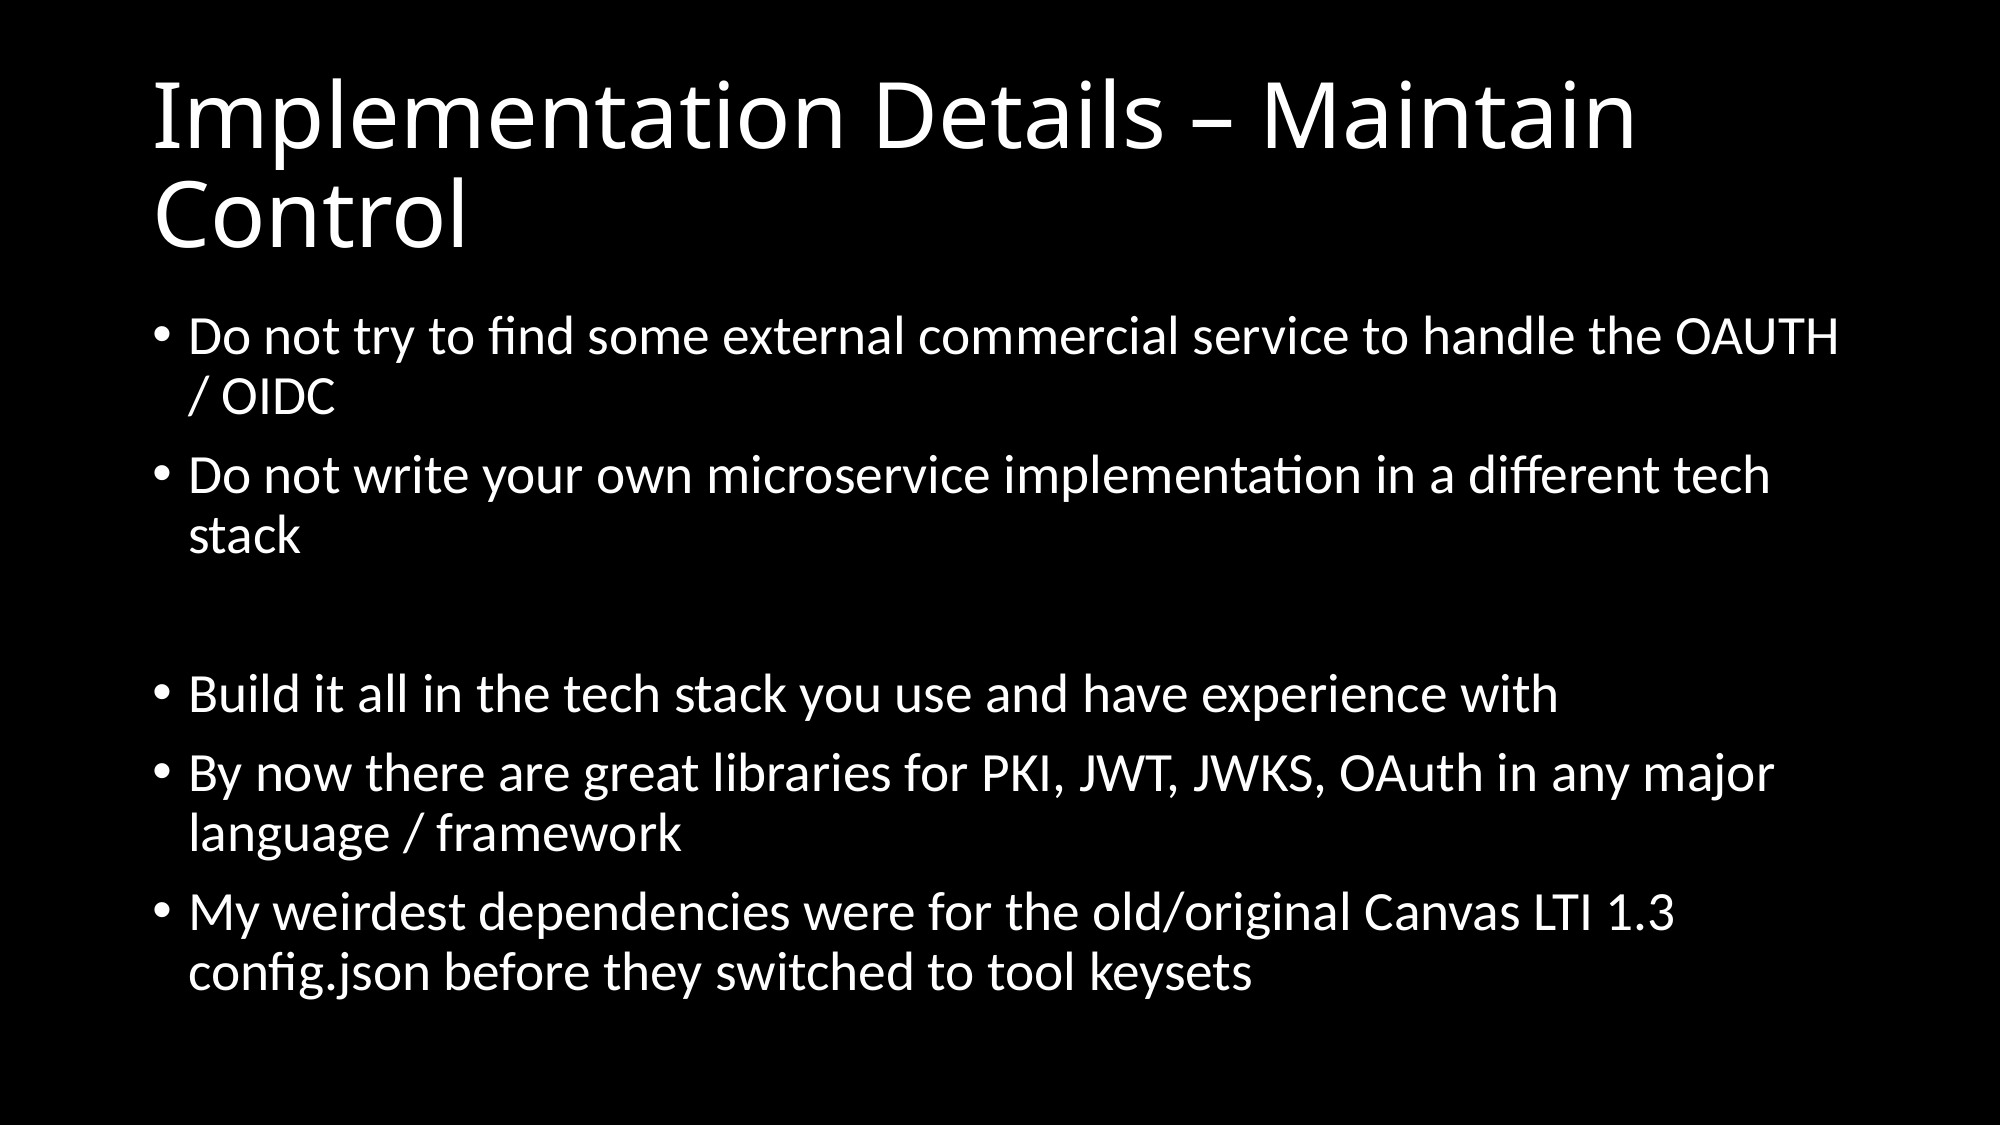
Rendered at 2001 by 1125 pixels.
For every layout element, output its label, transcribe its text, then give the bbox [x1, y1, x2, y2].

title Implementation Details – Maintain Control [137, 59, 1863, 278]
list Do not try to find some external commercial service to handle the OAUTH / OIDC Do not write your own microservice implementation in a different tech stack Build it all in the tech stack you use and have experience with By now there are great libraries for PKI, JWT, JWKS, OAuth in any major language / framework My weirdest dependencies were for the old/original Canvas LTI 1.3 config.json before they switched to tool keysets [137, 299, 1863, 1014]
